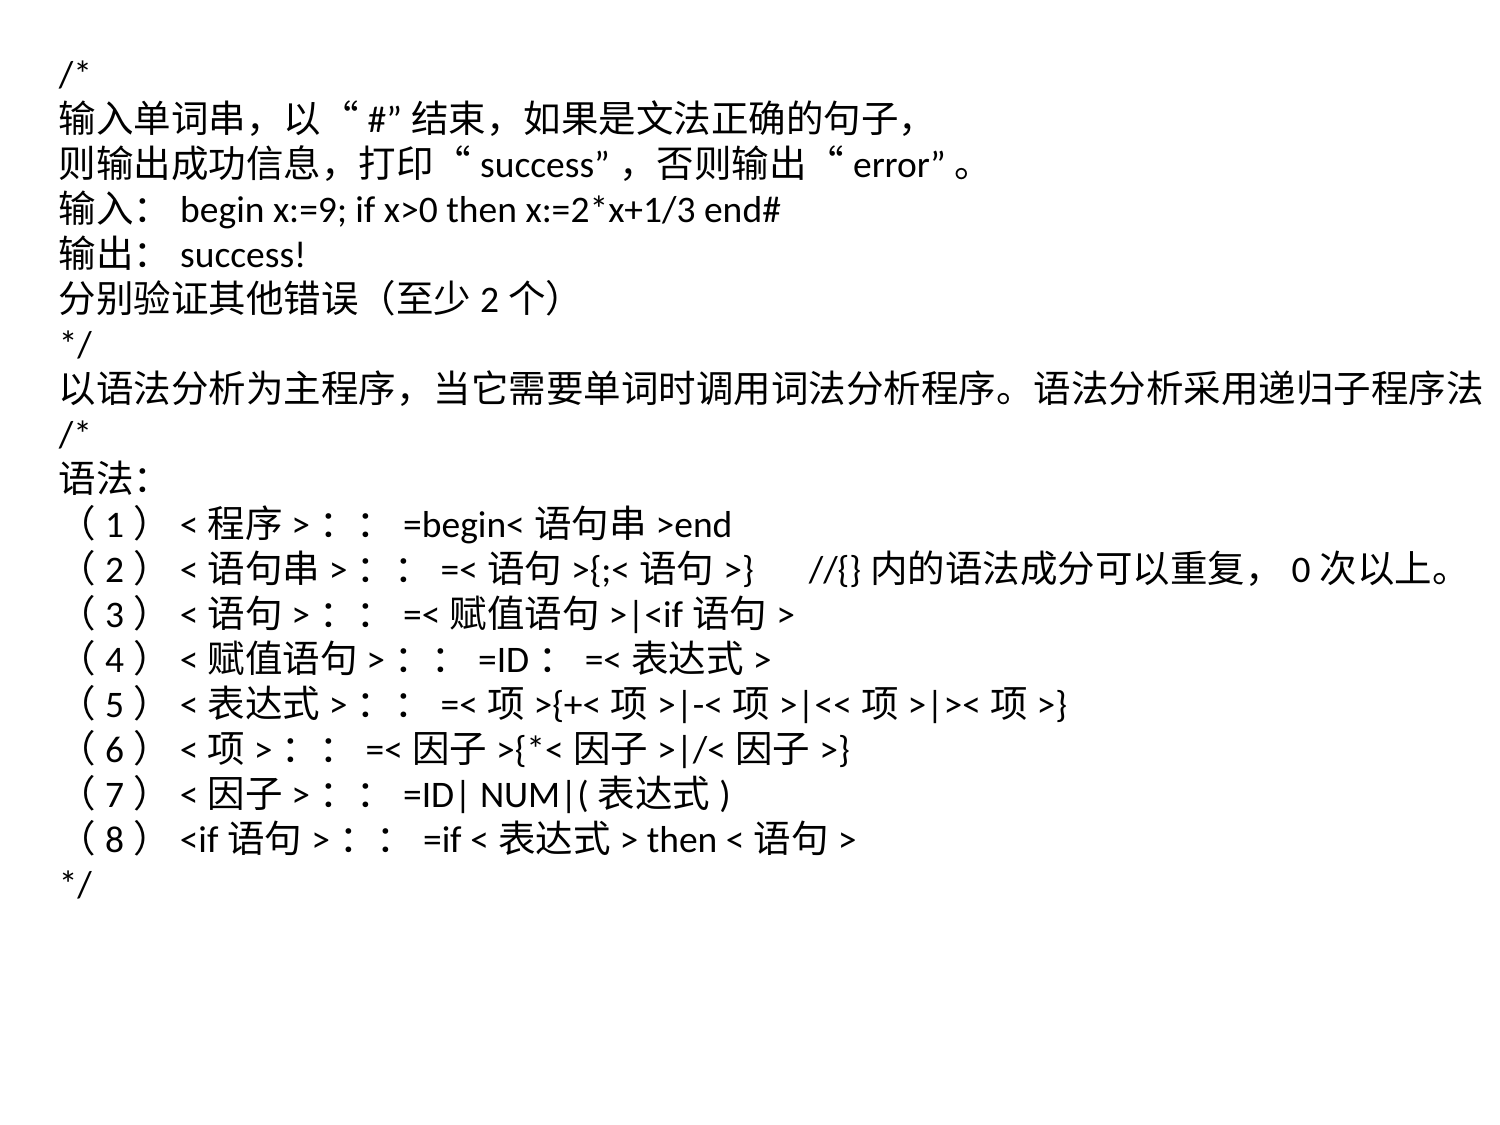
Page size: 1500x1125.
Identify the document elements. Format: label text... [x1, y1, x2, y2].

text_box /* 输入单词串，以“#”结束，如果是文法正确的句子， 则输出成功信息，打印“success”，否则输出“error”。 输入：begin x:=9; if x>0 then x:=2*x+1/3 end# 输出：success! 分别验证其他错误（至少2个） */ 以语法分析为主程序，当它需要单词时调用词法分析程序。语法分析采用递归子程序法 /* 语法： （1）<程序>：：=begin<语句串>end （2）<语句串>：：=<语句>{;<语句>} //{}内的语法成分可以重复，0次以上。 （3）<语句>：：=<赋值语句>|<if语句> （4）<赋值语句>：：=ID：=<表达式> （5）<表达式>：：=<项>{+<项>|-<项>|<<项>|><项>} （6）<项>：：=<因子>{*<因子>|/<因子>} （7）<因子>：：=ID| NUM|(表达式) （8）<if语句>：：=if <表达式> then <语句> */ [43, 42, 1499, 913]
